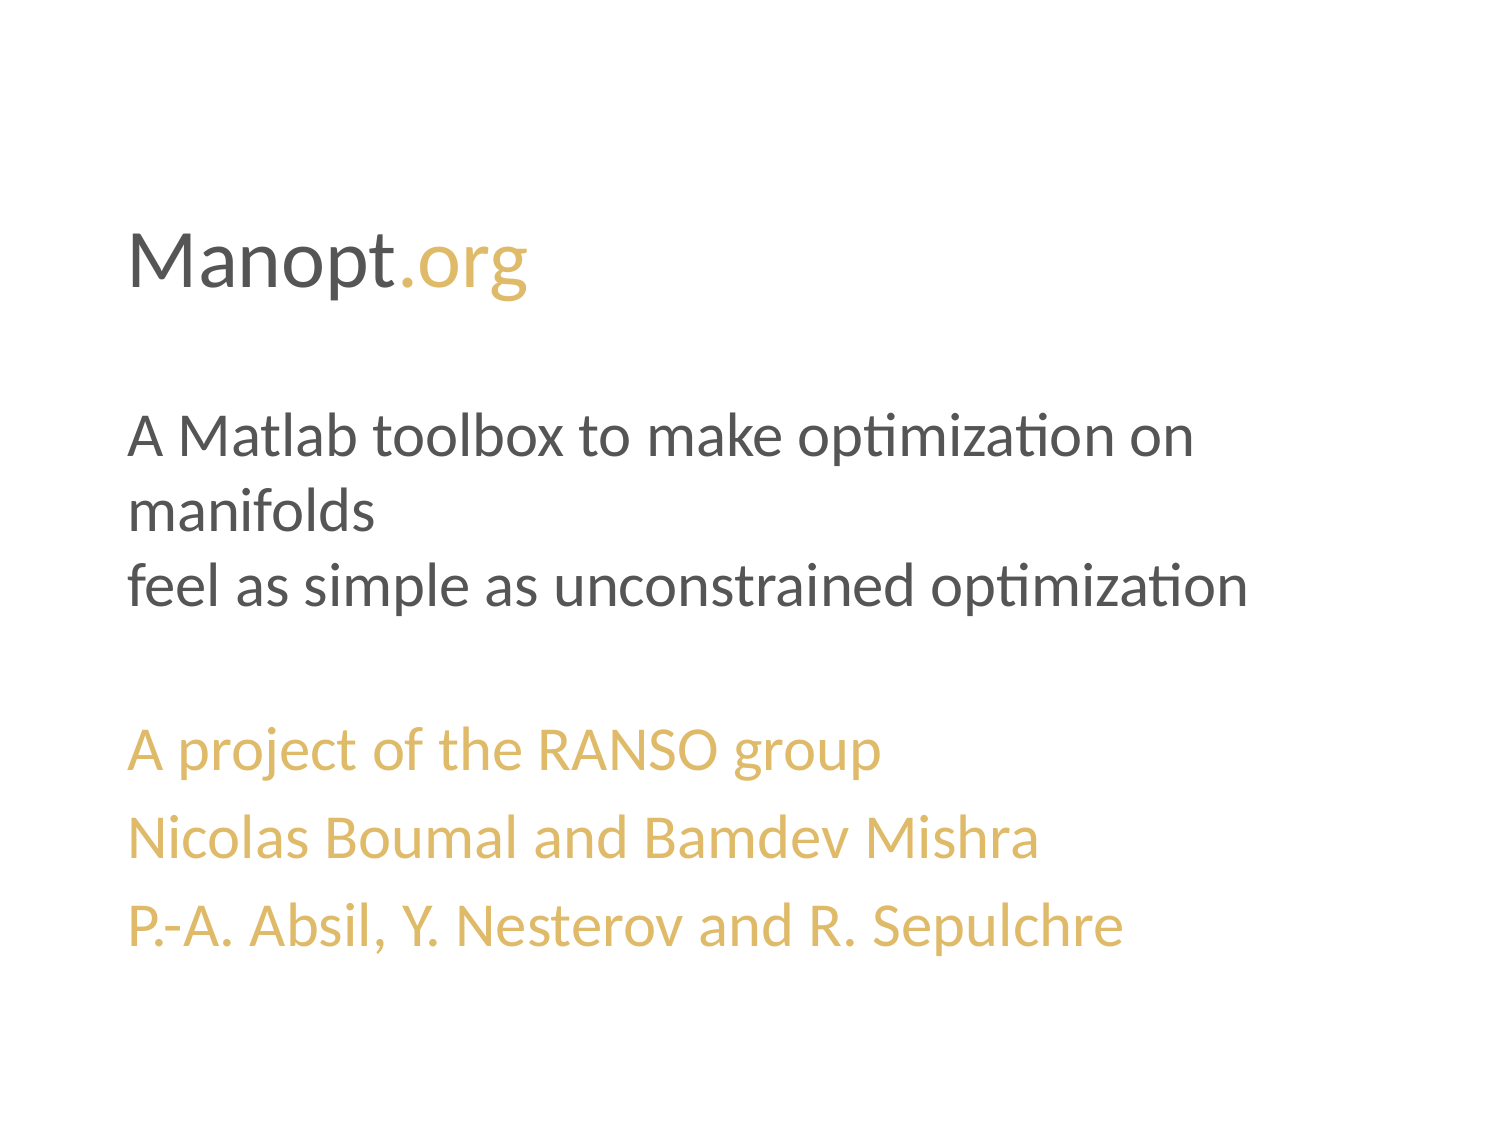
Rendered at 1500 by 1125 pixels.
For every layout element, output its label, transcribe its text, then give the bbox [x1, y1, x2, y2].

title A Matlab toolbox to make optimization on manifolds feel as simple as unconstrained optimization [112, 385, 1388, 627]
subtitle A project of the RANSO group Nicolas Boumal and Bamdev Mishra P.-A. Absil, Y. Nesterov and R. Sepulchre [112, 700, 1163, 988]
text_box Manopt.org [112, 196, 561, 311]
